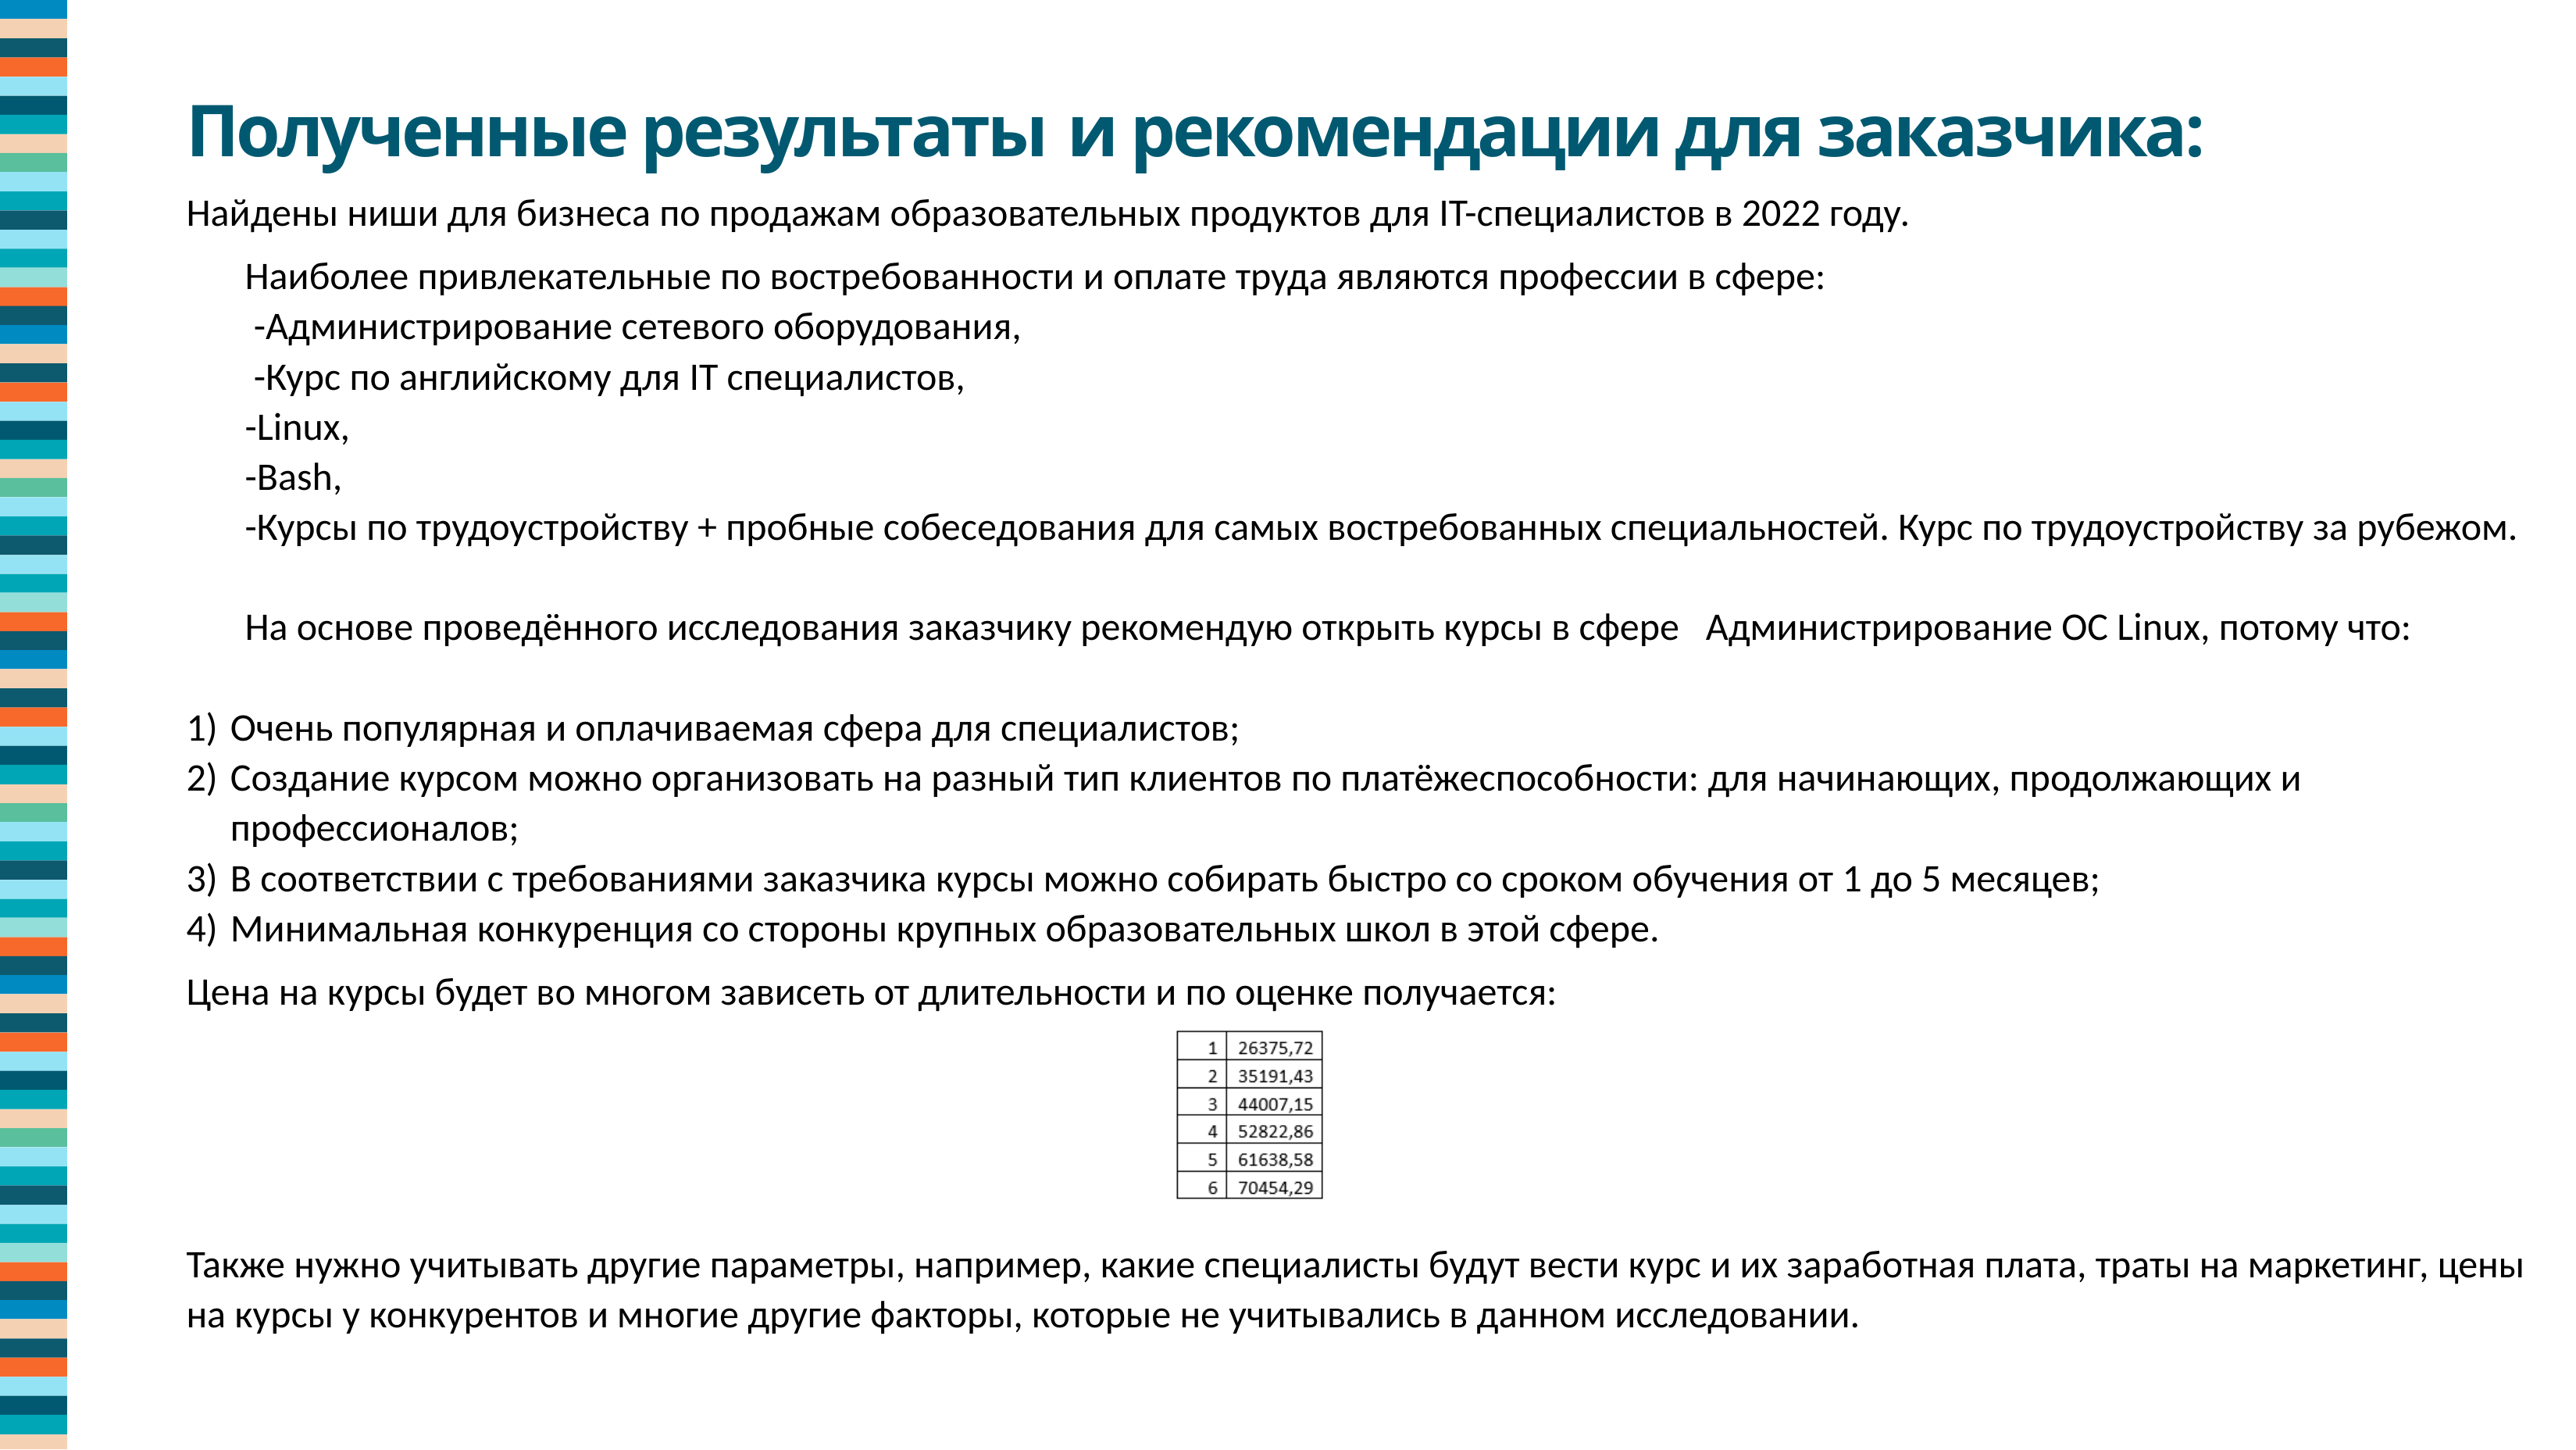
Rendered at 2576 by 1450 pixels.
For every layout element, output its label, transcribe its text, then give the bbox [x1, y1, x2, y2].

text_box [0, 0, 68, 1450]
picture [1154, 1019, 1360, 1219]
text_box Полученные результаты и рекомендации для заказчика: Найдены ниши для бизнеса по продажам образовательных продуктов для IT-специалистов в 2022 году. Наиболее привлекательные по востребованности и оплате труда являются профессии в сфере: -Администрирование сетевого оборудования, -Курс по английскому для IT специалистов, -Linux, -Bash, -Курсы по трудоустройству + пробные собеседования для самых востребованных специальностей. Курс по трудоустройству за рубежом. На основе проведённого исследования заказчику рекомендую открыть курсы в сфере Администрирование ОС Linux, потому что: Очень популярная и оплачиваемая сфера для специалистов; Создание курсом можно организовать на разный тип клиентов по платёжеспособности: для начинающих, продолжающих и профессионалов; В соответствии с требованиями заказчика курсы можно собирать быстро со сроком обучения от 1 до 5 месяцев; Минимальная конкуренция со стороны крупных образовательных школ в этой сфере. Цена на курсы будет во многом зависеть от длительности и по оценке получается: Также нужно учитывать другие параметры, например, какие специалисты будут вести курс и их заработная плата, траты на маркетинг, цены на курсы у конкурентов и многие другие факторы, которые не учитывались в данном исследовании. [174, 73, 2576, 1450]
